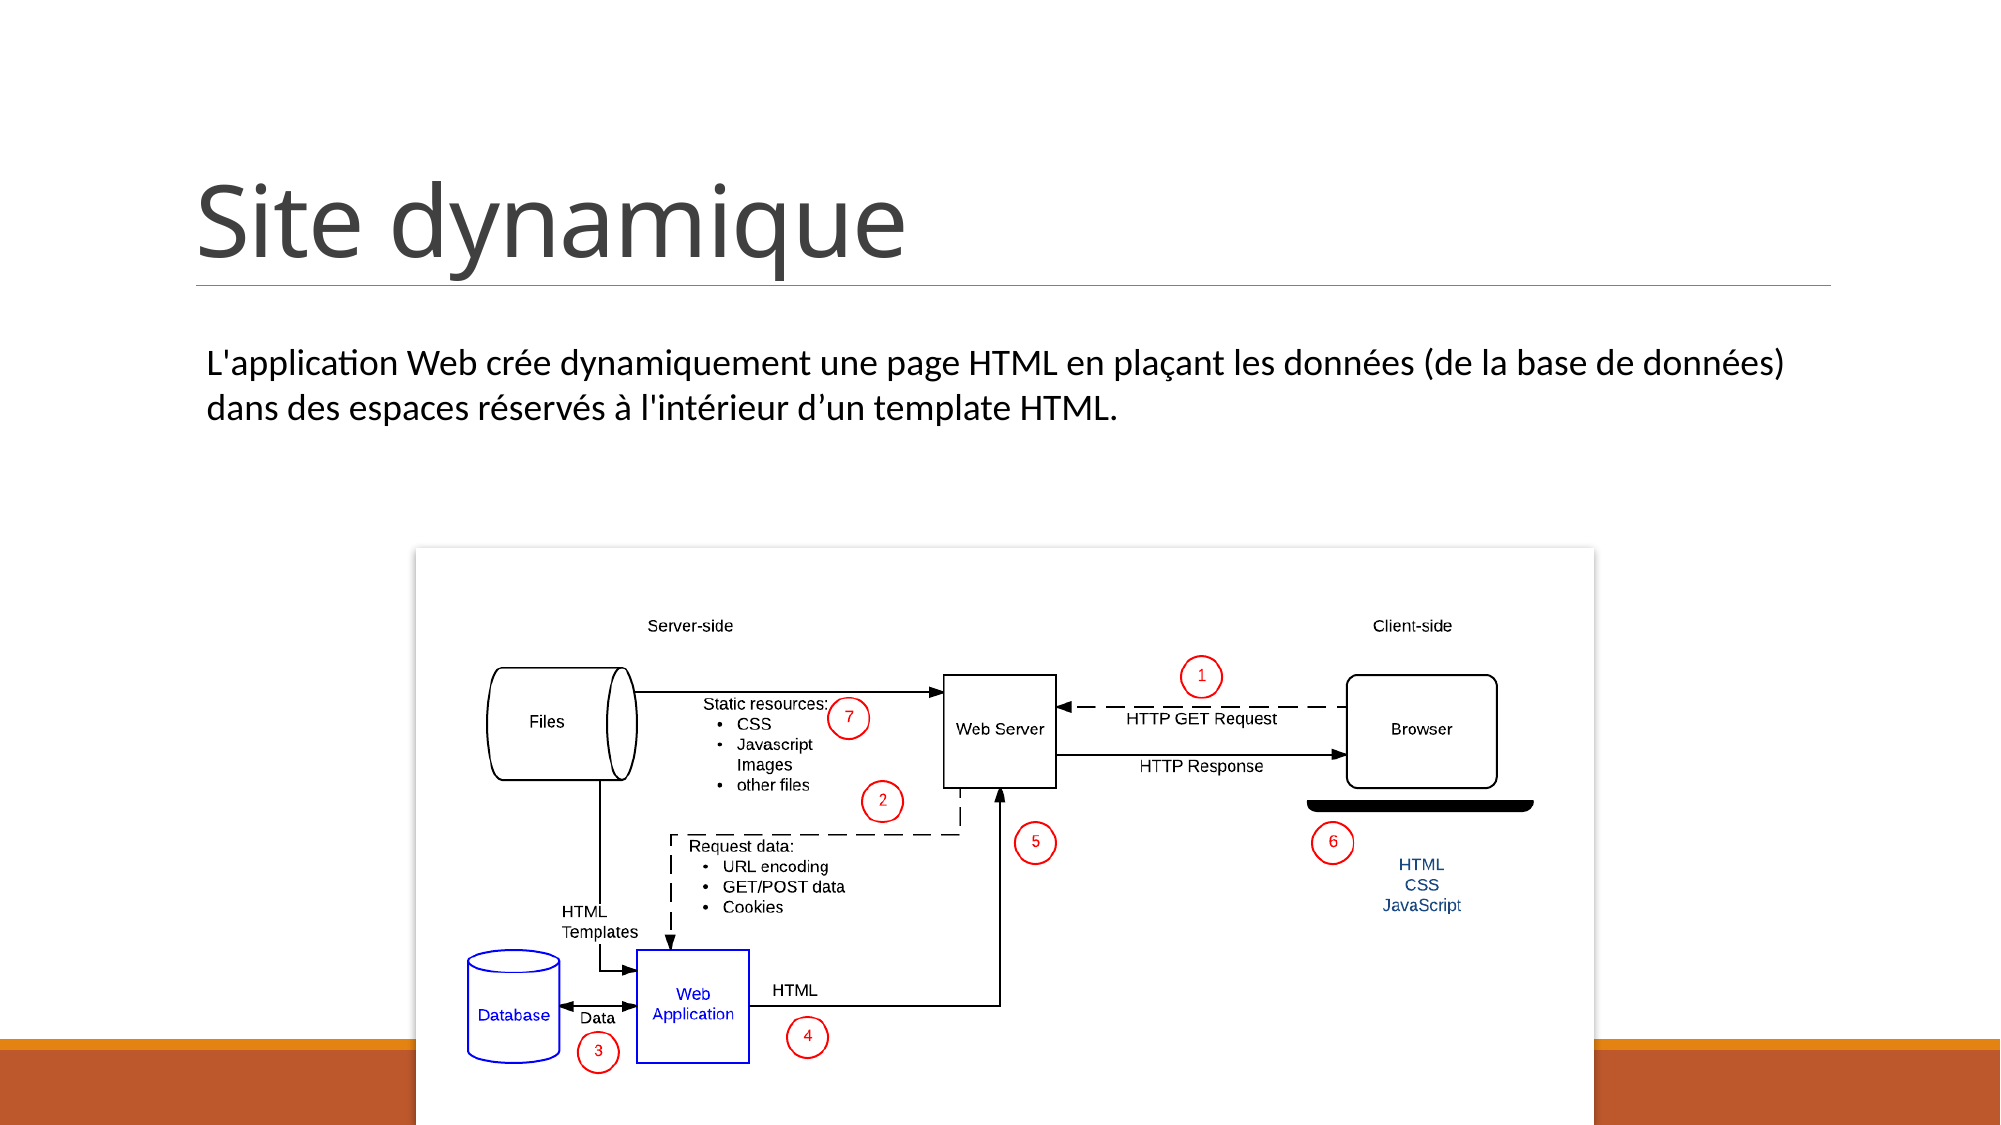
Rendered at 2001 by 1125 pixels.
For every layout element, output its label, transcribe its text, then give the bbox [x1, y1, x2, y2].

title Site dynamique [180, 47, 1830, 285]
text_box L'application Web crée dynamiquement une page HTML en plaçant les données (de la base de données) dans des espaces réservés à l'intérieur d’un template HTML. [191, 330, 1842, 436]
picture [429, 561, 1581, 1111]
